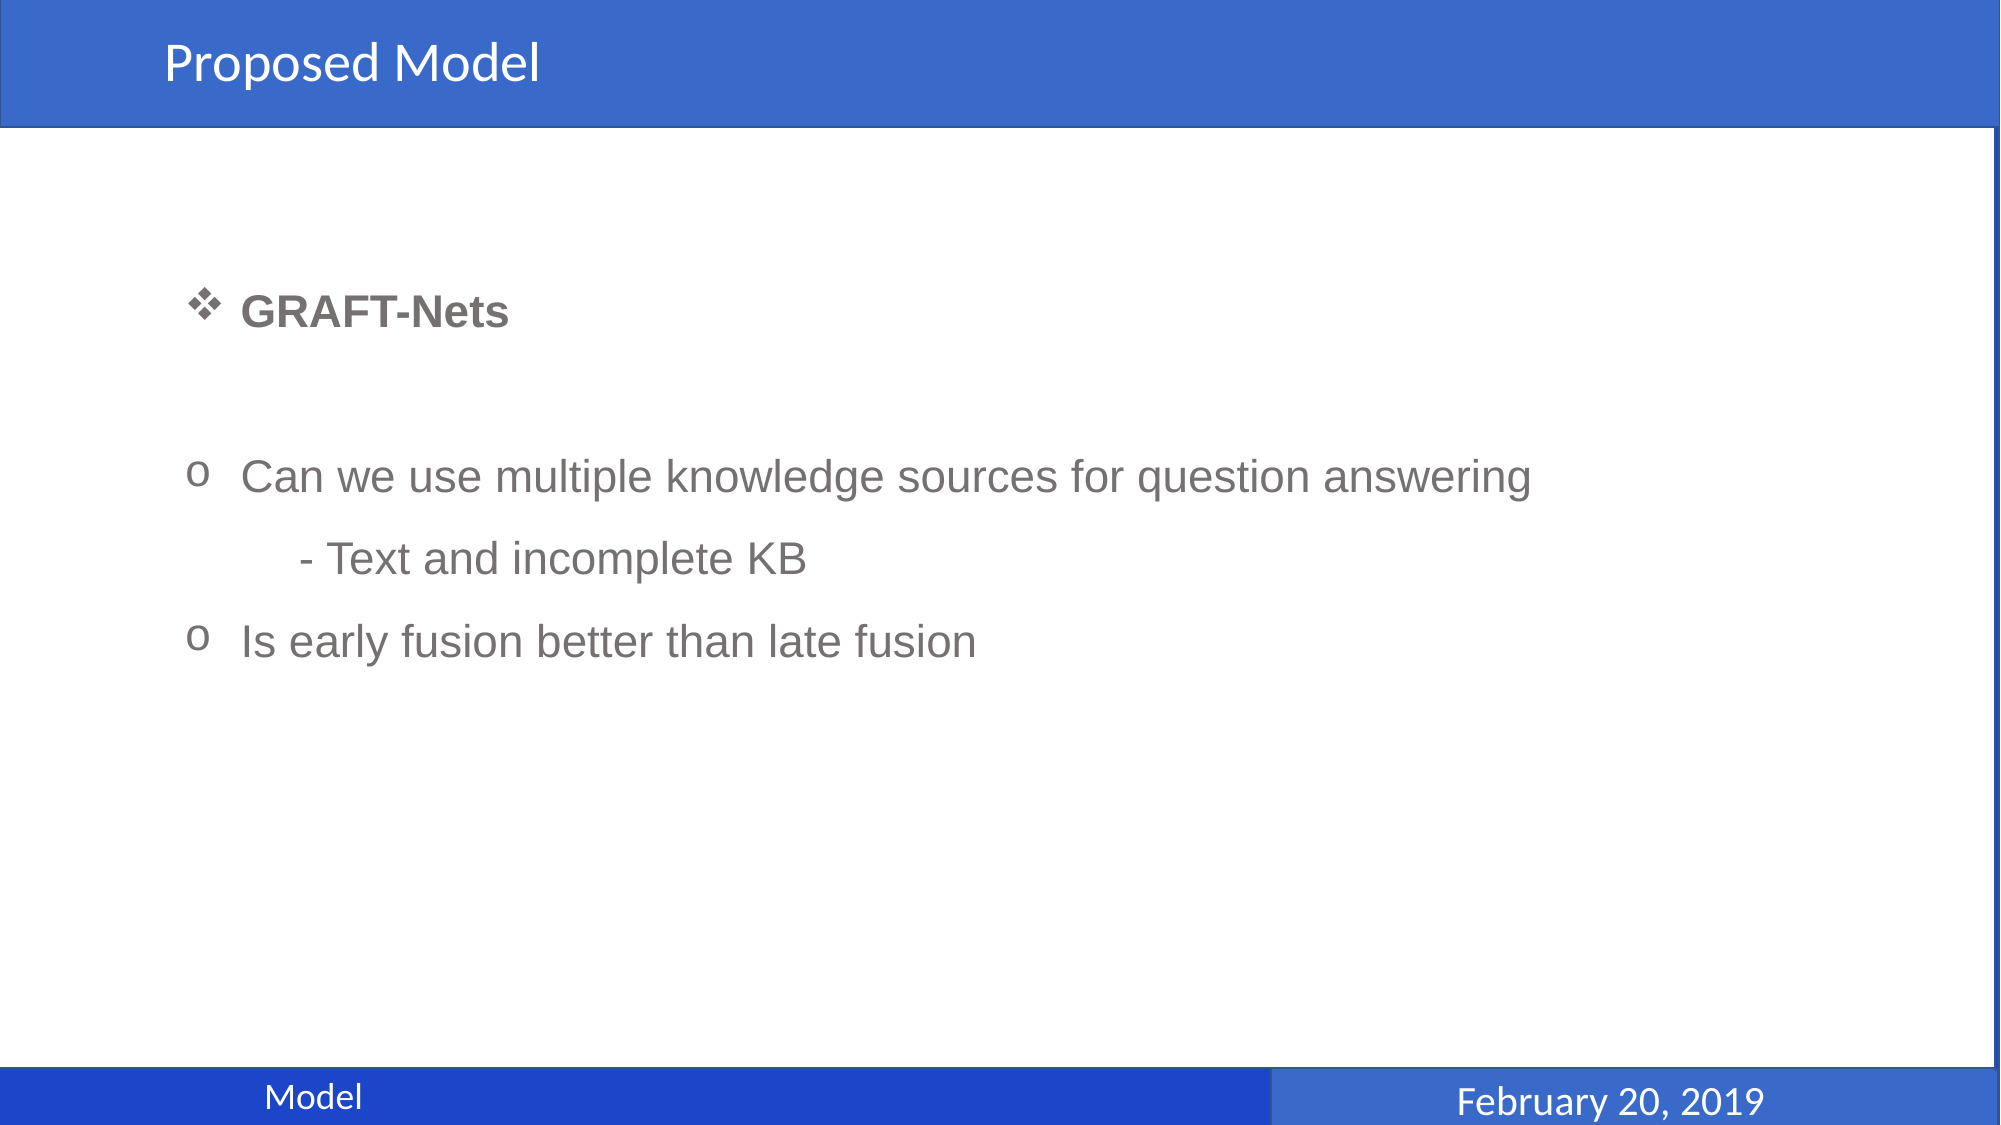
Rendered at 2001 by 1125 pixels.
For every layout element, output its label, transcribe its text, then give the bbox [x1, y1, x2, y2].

text_box Proposed Model [0, 0, 2000, 126]
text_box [0, 126, 1999, 1125]
